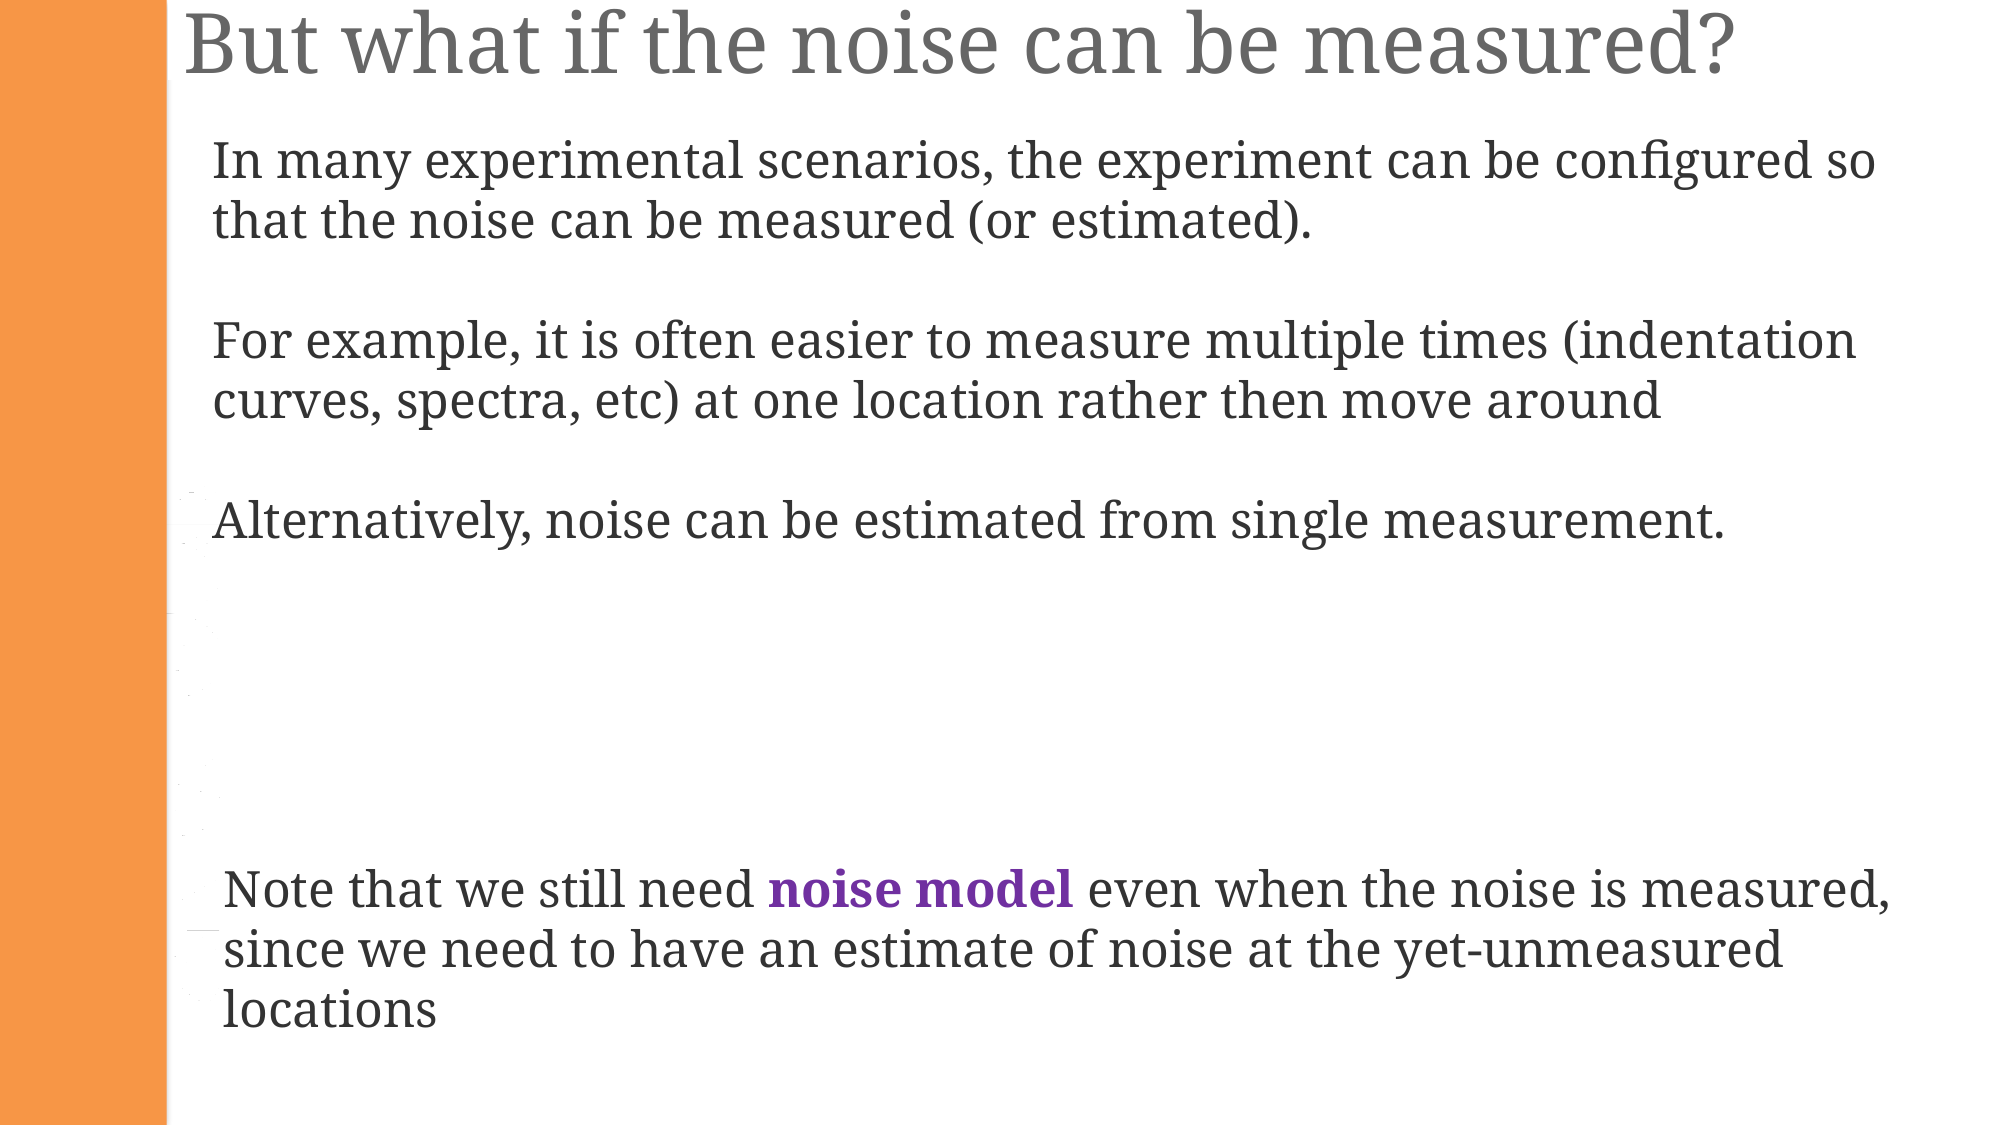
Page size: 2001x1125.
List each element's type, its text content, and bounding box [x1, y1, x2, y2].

title But what if the noise can be measured? [168, 0, 2000, 80]
text_box Note that we still need noise model even when the noise is measured, since we need to have an estimate of noise at the yet-unmeasured locations [209, 850, 1932, 1046]
text_box In many experimental scenarios, the experiment can be configured so that the noise can be measured (or estimated). For example, it is often easier to measure multiple times (indentation curves, spectra, etc) at one location rather then move around Alternatively, noise can be estimated from single measurement. [198, 120, 1921, 556]
